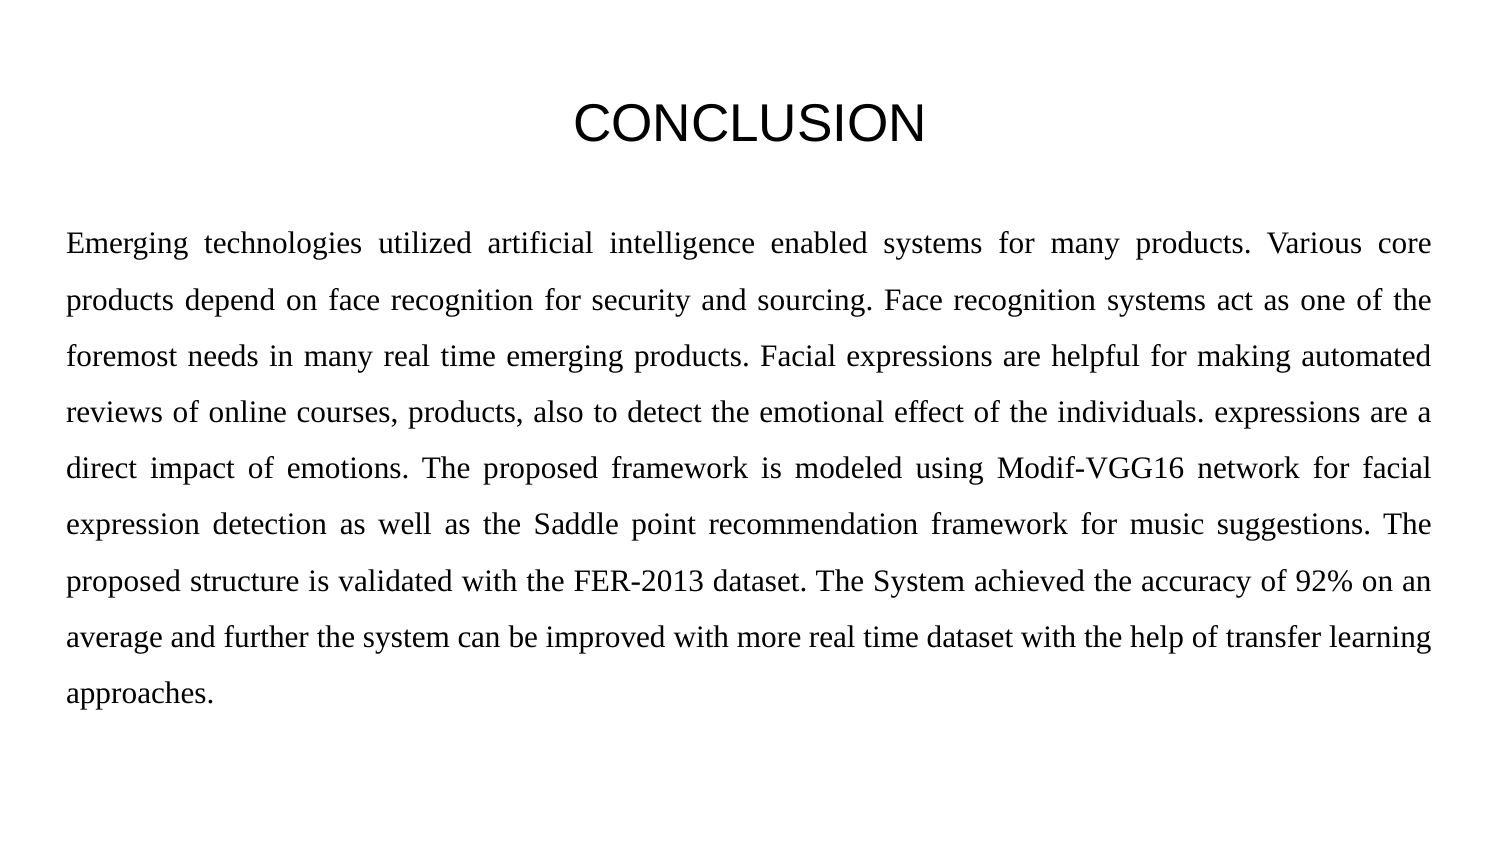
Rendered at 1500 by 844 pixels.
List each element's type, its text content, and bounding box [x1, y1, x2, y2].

list Emerging technologies utilized artificial intelligence enabled systems for many products. Various core products depend on face recognition for security and sourcing. Face recognition systems act as one of the foremost needs in many real time emerging products. Facial expressions are helpful for making automated reviews of online courses, products, also to detect the emotional effect of the individuals. expressions are a direct impact of emotions. The proposed framework is modeled using Modif-VGG16 network for facial expression detection as well as the Saddle point recommendation framework for music suggestions. The proposed structure is validated with the FER-2013 dataset. The System achieved the accuracy of 92% on an average and further the system can be improved with more real time dataset with the help of transfer learning approaches. [51, 189, 1449, 750]
title CONCLUSION [51, 72, 1449, 167]
